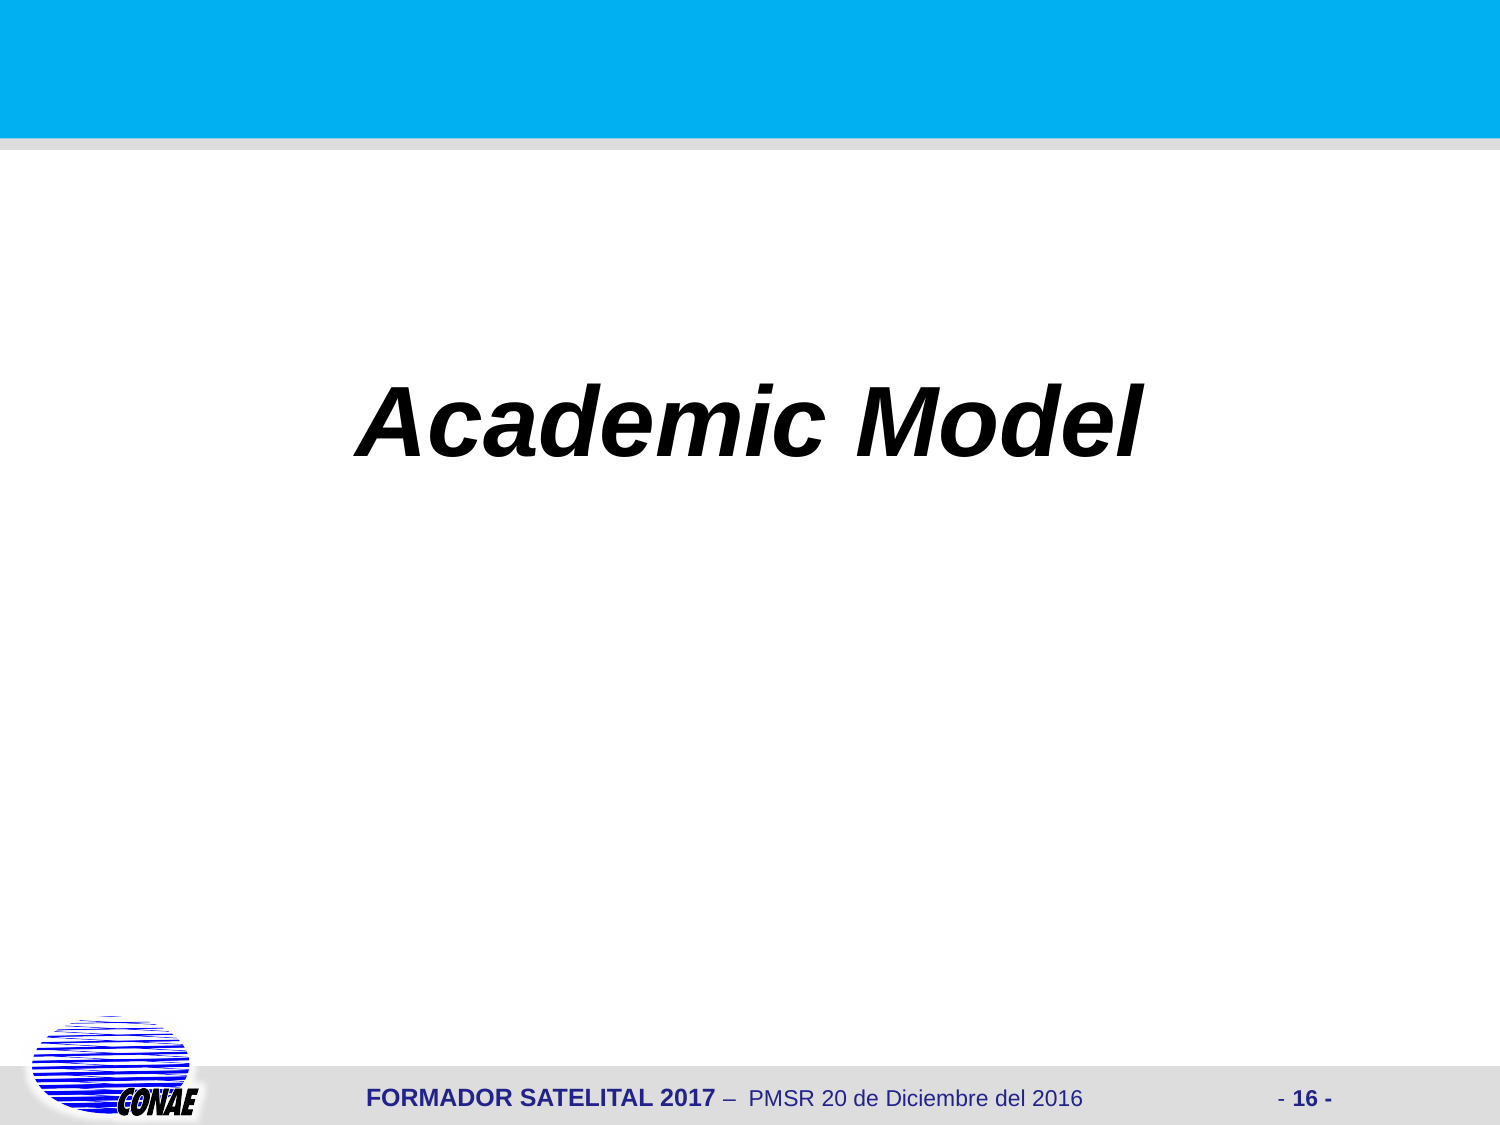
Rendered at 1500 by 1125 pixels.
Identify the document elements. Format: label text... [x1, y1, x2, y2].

title Academic Model [112, 349, 1388, 591]
picture [32, 1016, 199, 1116]
